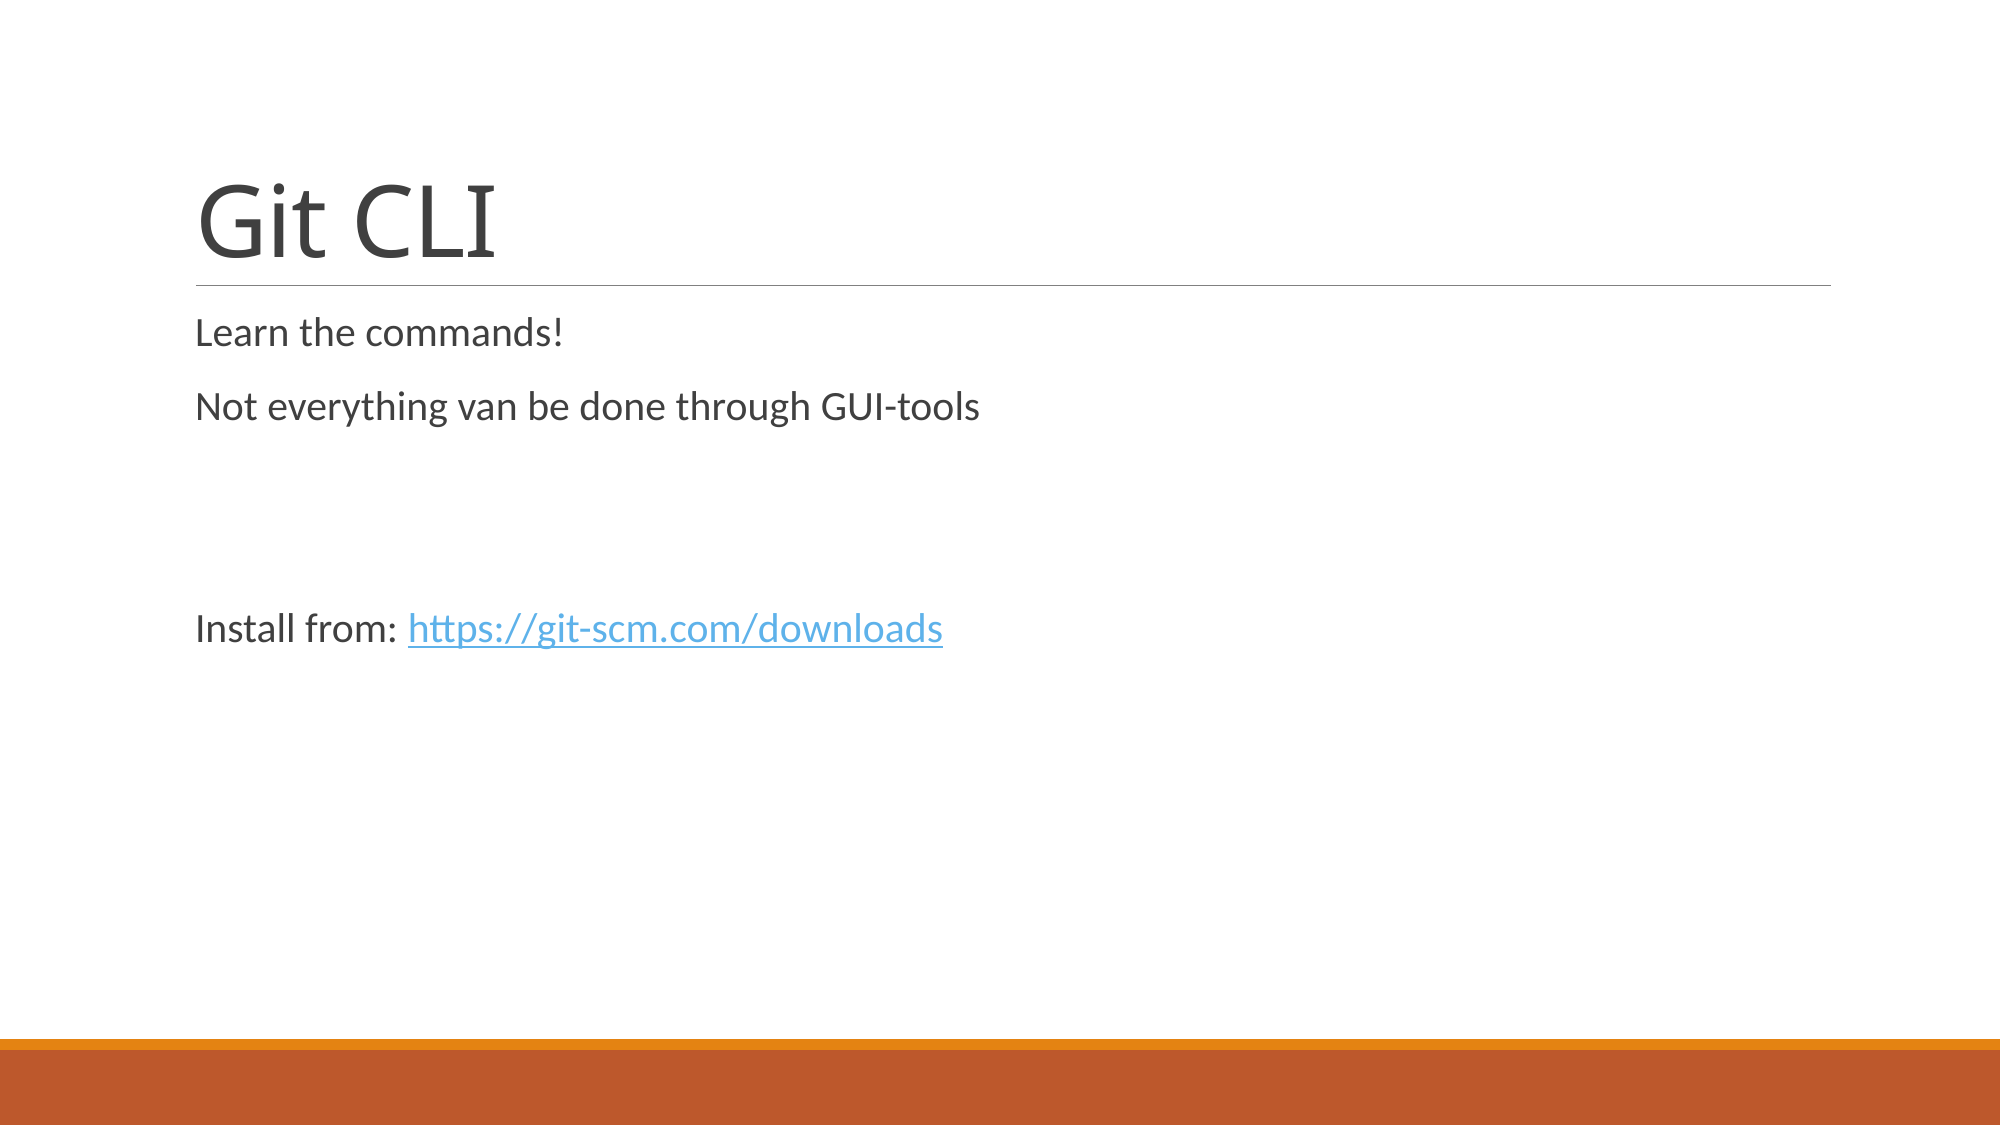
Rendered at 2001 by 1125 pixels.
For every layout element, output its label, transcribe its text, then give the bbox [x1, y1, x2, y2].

list Learn the commands! Not everything van be done through GUI-tools Install from: https://git-scm.com/downloads [180, 302, 1830, 963]
title Git CLI [180, 47, 1830, 285]
